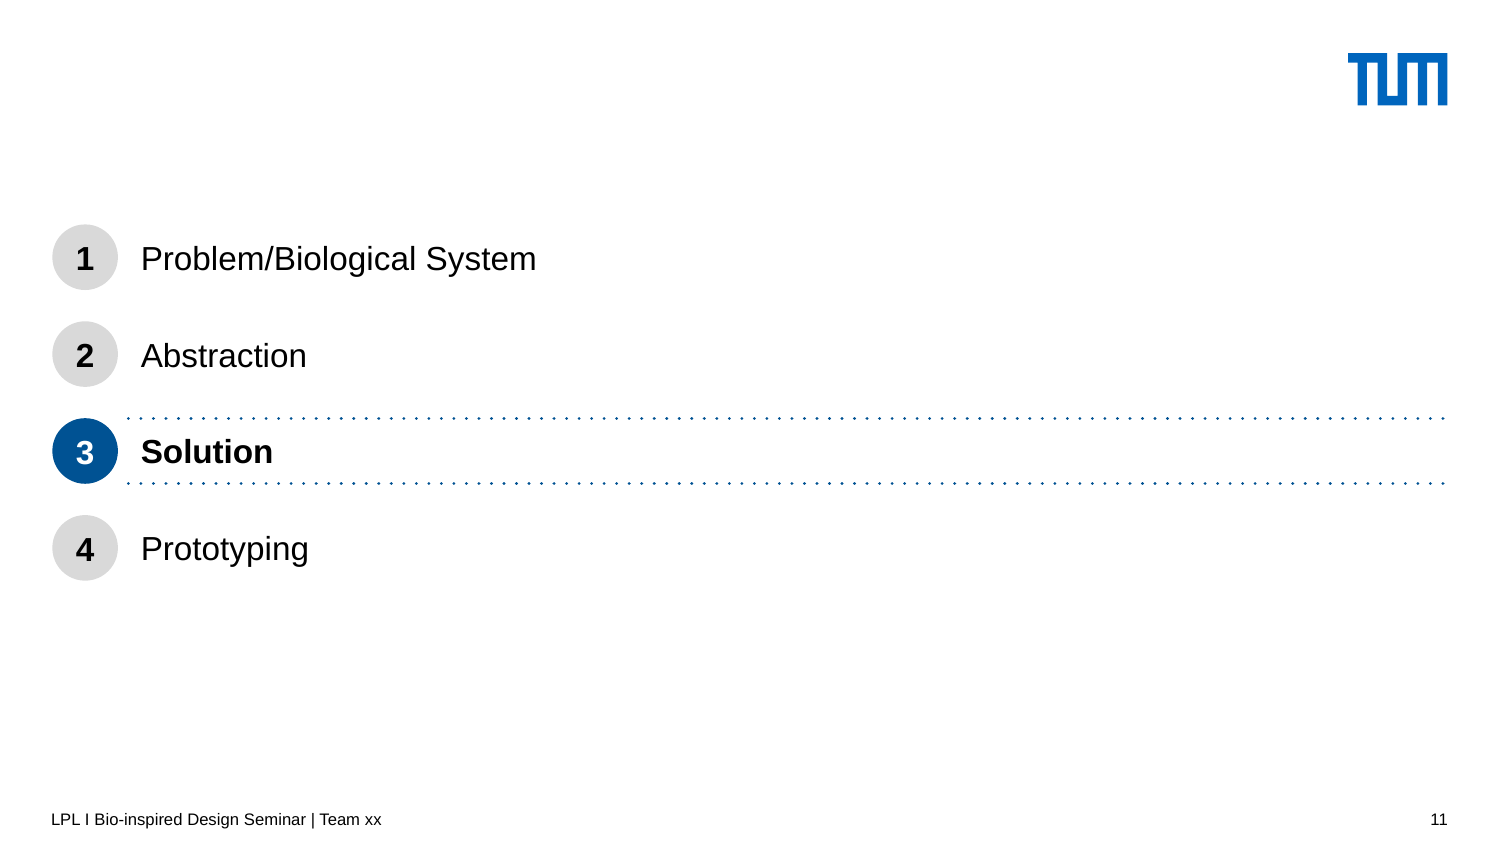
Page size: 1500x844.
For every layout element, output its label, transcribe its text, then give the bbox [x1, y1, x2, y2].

footer LPL I Bio-inspired Design Seminar | Team xx [51, 796, 1112, 842]
text_box 1 [50, 222, 121, 293]
slide_number 11 [1112, 796, 1448, 842]
text_box Abstraction [126, 319, 577, 389]
text_box Problem/Biological System [126, 222, 577, 292]
text_box Solution [126, 416, 577, 486]
text_box Prototyping [126, 513, 577, 583]
text_box 2 [50, 319, 121, 389]
text_box 4 [50, 512, 121, 583]
text_box 3 [50, 416, 121, 486]
